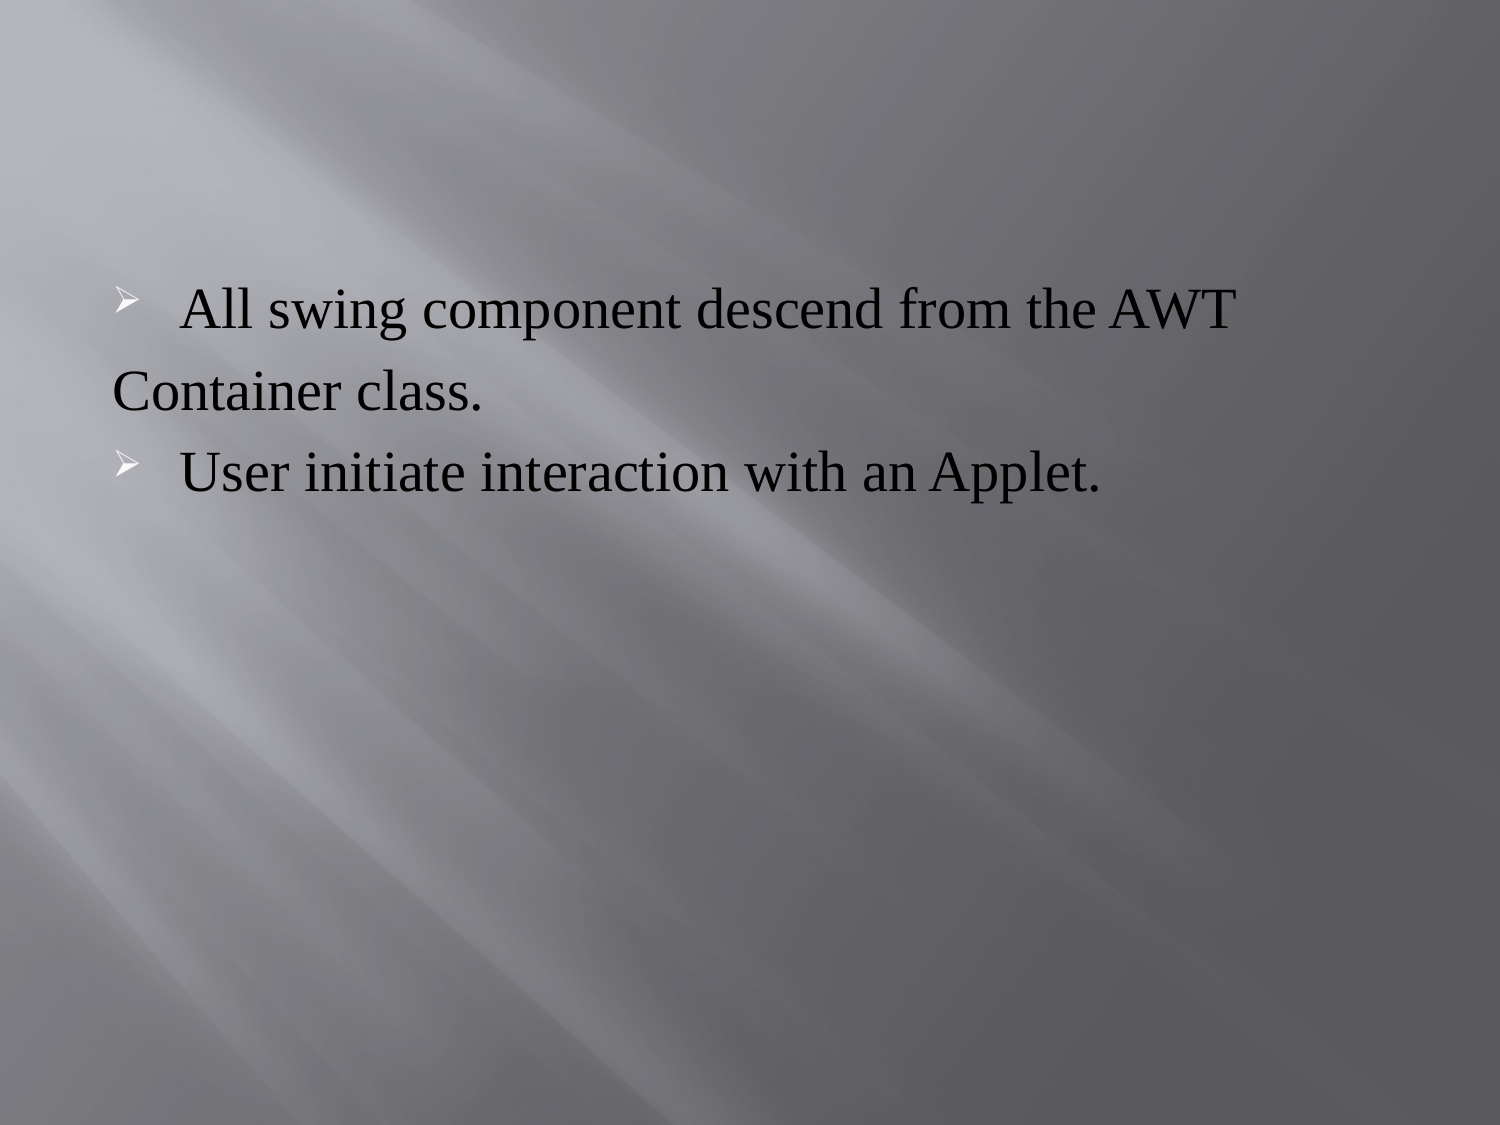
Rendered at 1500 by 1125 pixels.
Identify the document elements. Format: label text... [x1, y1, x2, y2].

list All swing component descend from the AWT Container class. User initiate interaction with an Applet. [75, 262, 1425, 1035]
